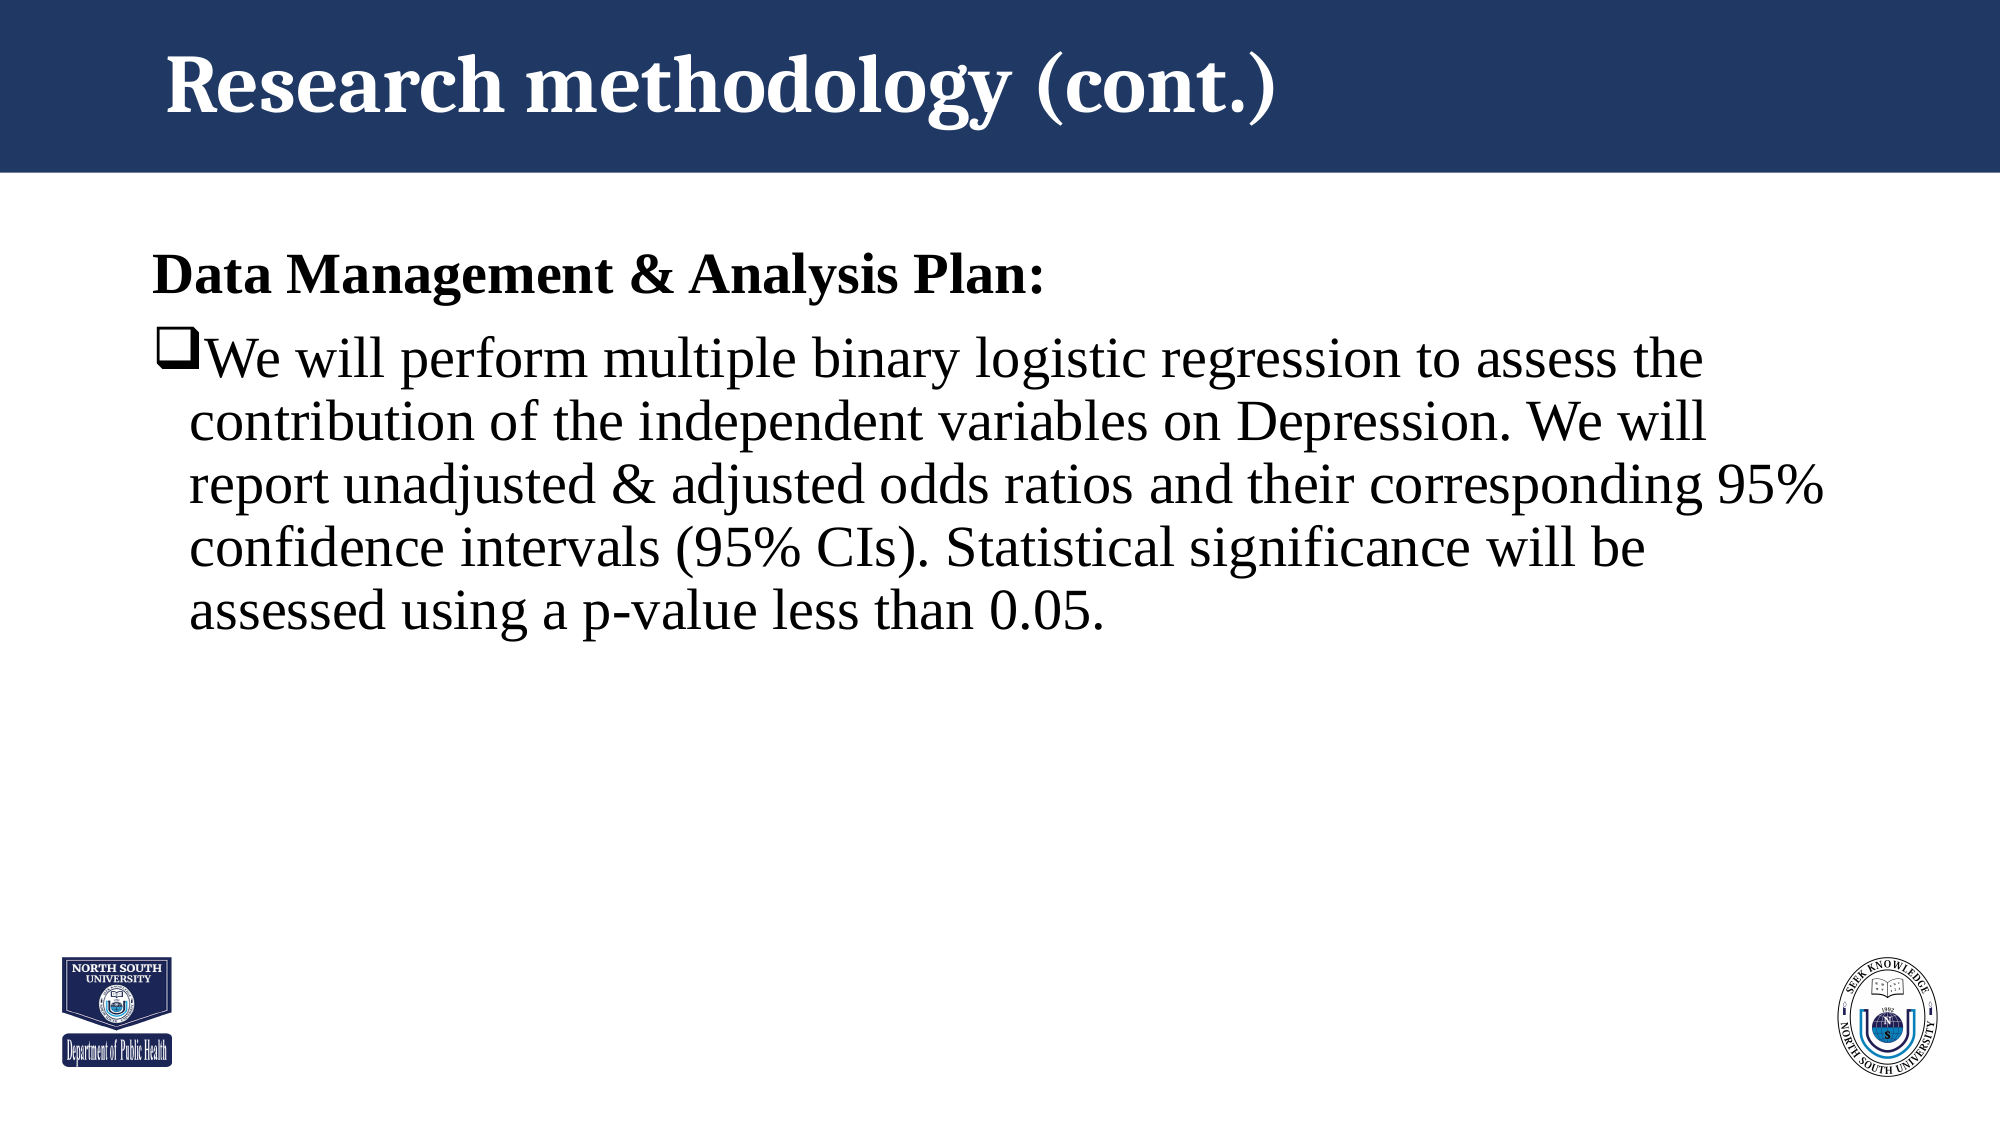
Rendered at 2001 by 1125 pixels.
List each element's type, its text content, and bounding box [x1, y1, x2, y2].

picture [1837, 957, 1938, 1077]
picture [62, 957, 172, 1068]
list Data Management & Analysis Plan: We will perform multiple binary logistic regression to assess the contribution of the independent variables on Depression. We will report unadjusted & adjusted odds ratios and their corresponding 95% confidence intervals (95% CIs). Statistical significance will be assessed using a p-value less than 0.05. [137, 236, 1863, 995]
title Research methodology (cont.) [0, 0, 2000, 173]
